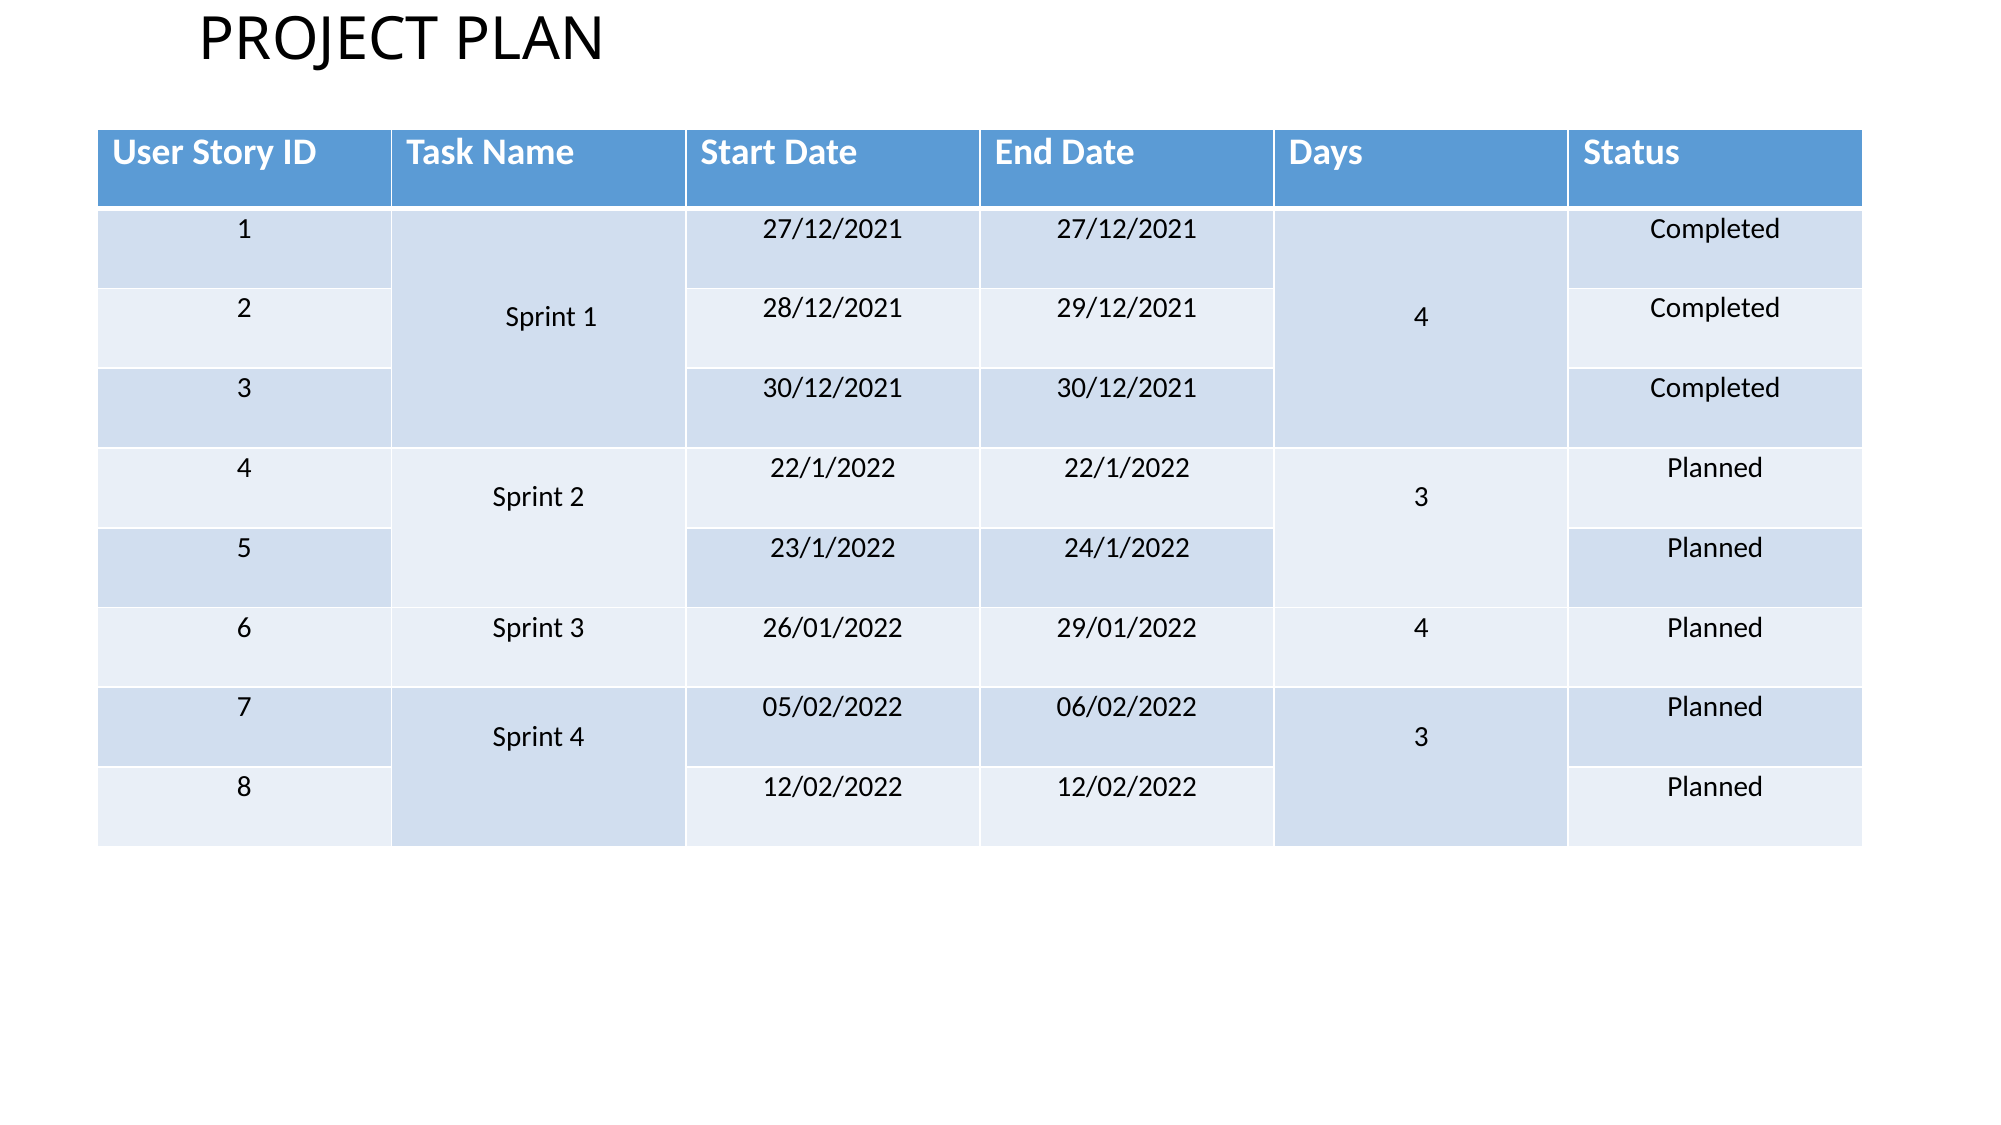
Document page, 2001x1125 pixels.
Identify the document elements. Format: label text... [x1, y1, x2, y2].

table_cell 24/1/2022 [981, 529, 1273, 607]
table_cell 26/01/2022 [687, 608, 979, 686]
title PROJECT PLAN [183, 0, 1863, 81]
table_cell 8 [98, 768, 391, 846]
table_cell Planned [1569, 608, 1862, 686]
table_cell 23/1/2022 [687, 529, 979, 607]
table_cell Planned [1569, 768, 1862, 846]
table_cell 27/12/2021 [981, 211, 1273, 288]
table_cell 6 [98, 608, 391, 686]
table_cell 5 [98, 529, 391, 607]
table_cell Sprint 2 [392, 449, 685, 607]
table_cell Planned [1569, 449, 1862, 527]
table_cell 27/12/2021 [687, 211, 979, 288]
table_header Start Date [687, 130, 979, 206]
table_cell 7 [98, 688, 391, 766]
table_cell Sprint 1 [392, 211, 685, 447]
table_cell 4 [1275, 608, 1567, 686]
table_cell 12/02/2022 [981, 768, 1273, 846]
table_cell 30/12/2021 [981, 369, 1273, 447]
table_cell 2 [98, 289, 391, 367]
table_cell 4 [1275, 211, 1567, 447]
table_cell 05/02/2022 [687, 688, 979, 766]
table_cell Completed [1569, 289, 1862, 367]
table_header Days [1275, 130, 1567, 206]
table_cell 12/02/2022 [687, 768, 979, 846]
table_cell 29/01/2022 [981, 608, 1273, 686]
table_cell 29/12/2021 [981, 289, 1273, 367]
table_cell 3 [1275, 449, 1567, 607]
table_header End Date [981, 130, 1273, 206]
table_cell 30/12/2021 [687, 369, 979, 447]
table_cell Completed [1569, 211, 1862, 288]
table_cell Planned [1569, 529, 1862, 607]
table_cell 3 [1275, 688, 1567, 846]
table_cell 22/1/2022 [687, 449, 979, 527]
table_cell 4 [98, 449, 391, 527]
table_cell 1 [98, 211, 391, 288]
table_header Task Name [392, 130, 685, 206]
table_cell 06/02/2022 [981, 688, 1273, 766]
table_cell Sprint 4 [392, 688, 685, 846]
table_cell 3 [98, 369, 391, 447]
table_header User Story ID [98, 130, 391, 206]
table_cell Planned [1569, 688, 1862, 766]
table_header Status [1569, 130, 1862, 206]
table_cell 28/12/2021 [687, 289, 979, 367]
table_cell Completed [1569, 369, 1862, 447]
table_cell Sprint 3 [392, 608, 685, 686]
table_cell 22/1/2022 [981, 449, 1273, 527]
